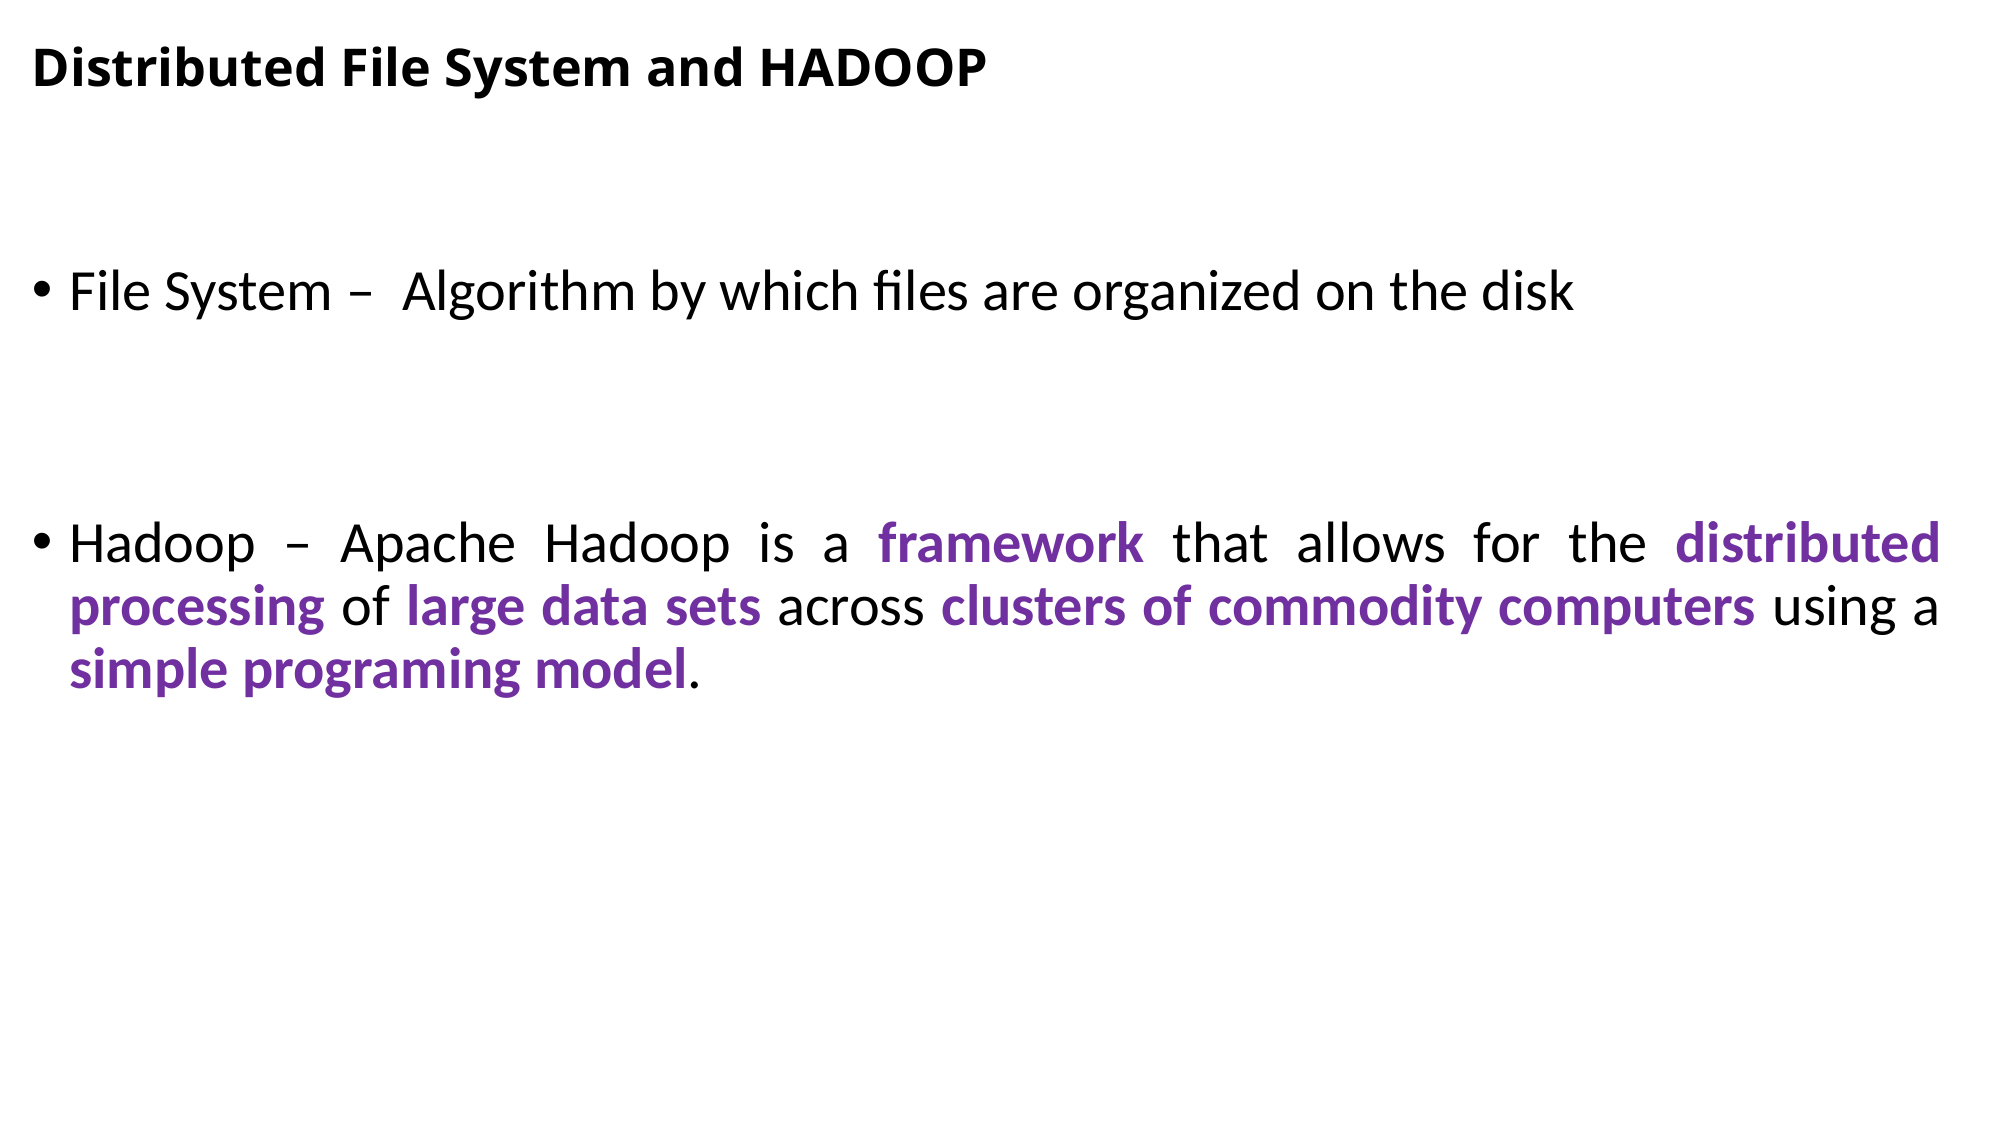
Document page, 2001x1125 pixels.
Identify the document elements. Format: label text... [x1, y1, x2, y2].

title Distributed File System and HADOOP [16, 19, 1742, 121]
list File System – Algorithm by which files are organized on the disk Hadoop – Apache Hadoop is a framework that allows for the distributed processing of large data sets across clusters of commodity computers using a simple programing model. [16, 252, 1957, 967]
